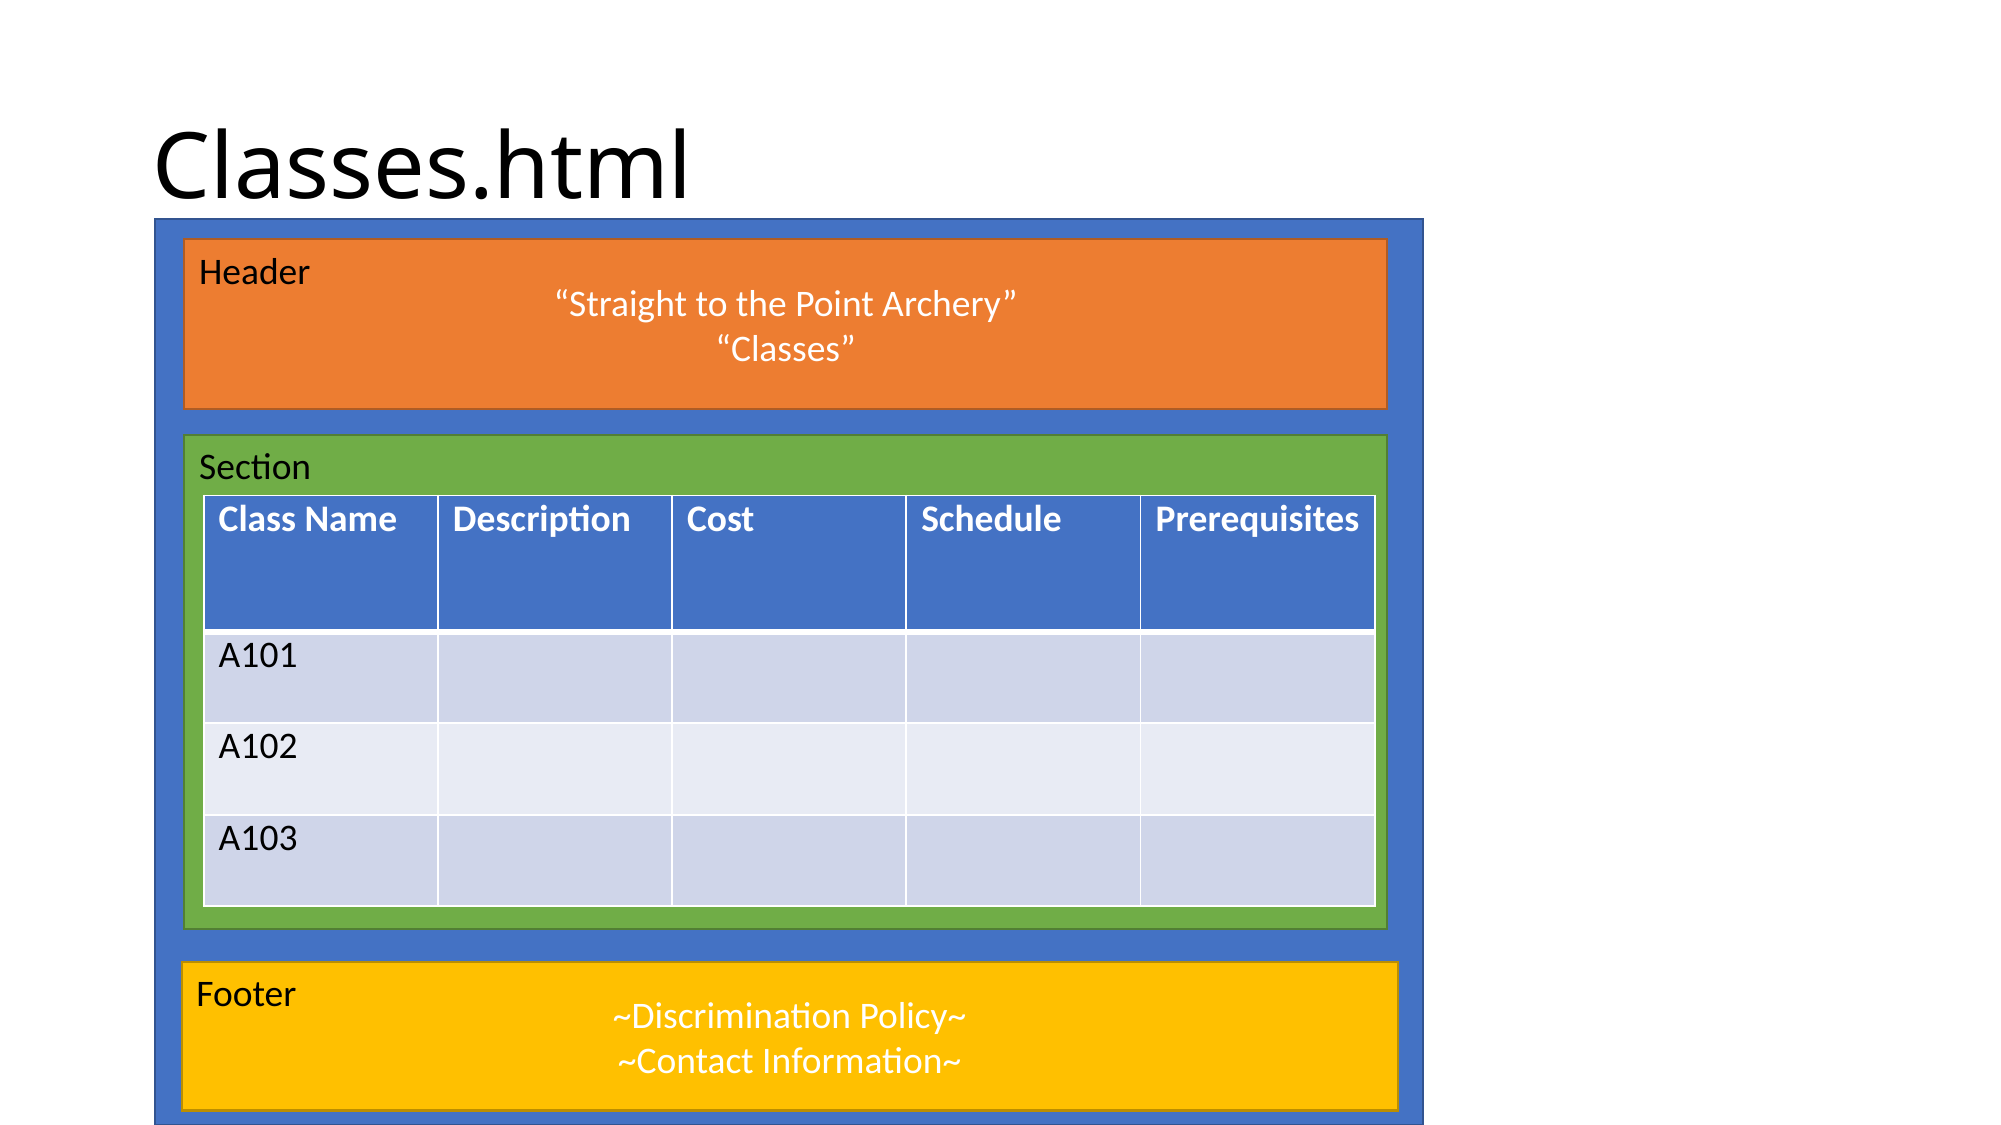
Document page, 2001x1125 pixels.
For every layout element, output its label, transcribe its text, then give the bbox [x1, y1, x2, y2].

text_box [155, 218, 1423, 1125]
title Classes.html [137, 59, 1863, 278]
